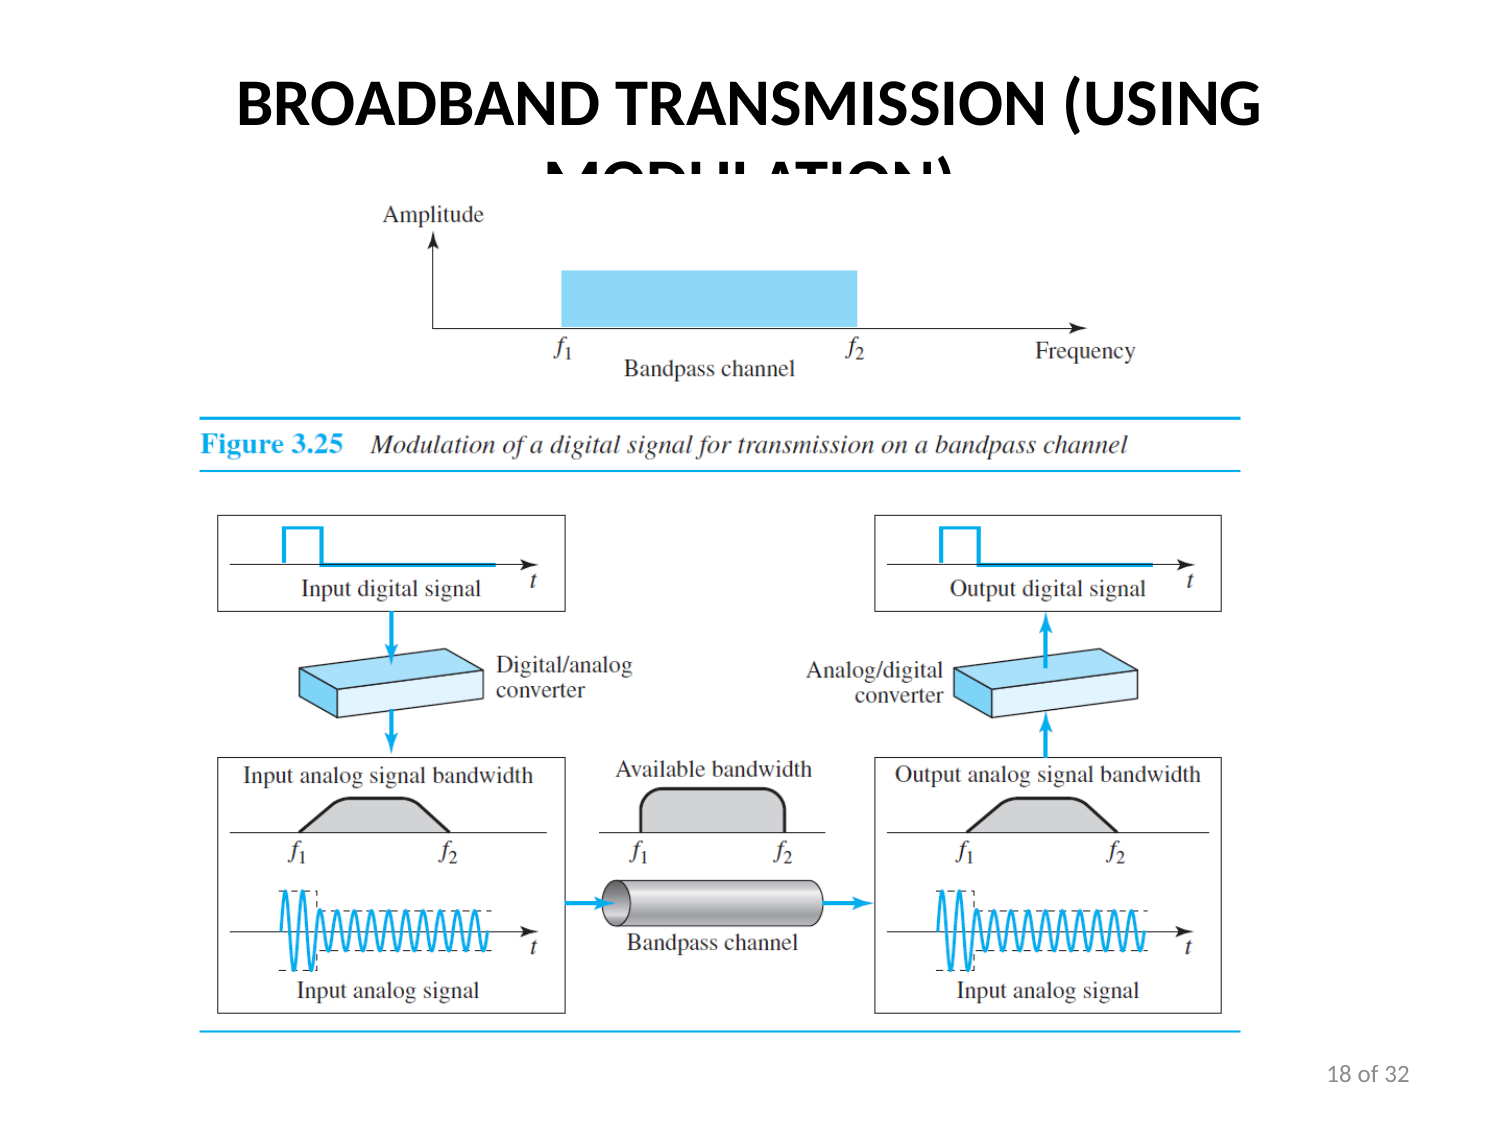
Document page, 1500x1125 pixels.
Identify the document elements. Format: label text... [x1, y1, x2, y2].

picture [187, 399, 1276, 1043]
slide_number 18 of 32 [1074, 1042, 1425, 1103]
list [327, 174, 1173, 392]
title Broadband Transmission (Using Modulation) [75, 45, 1425, 233]
